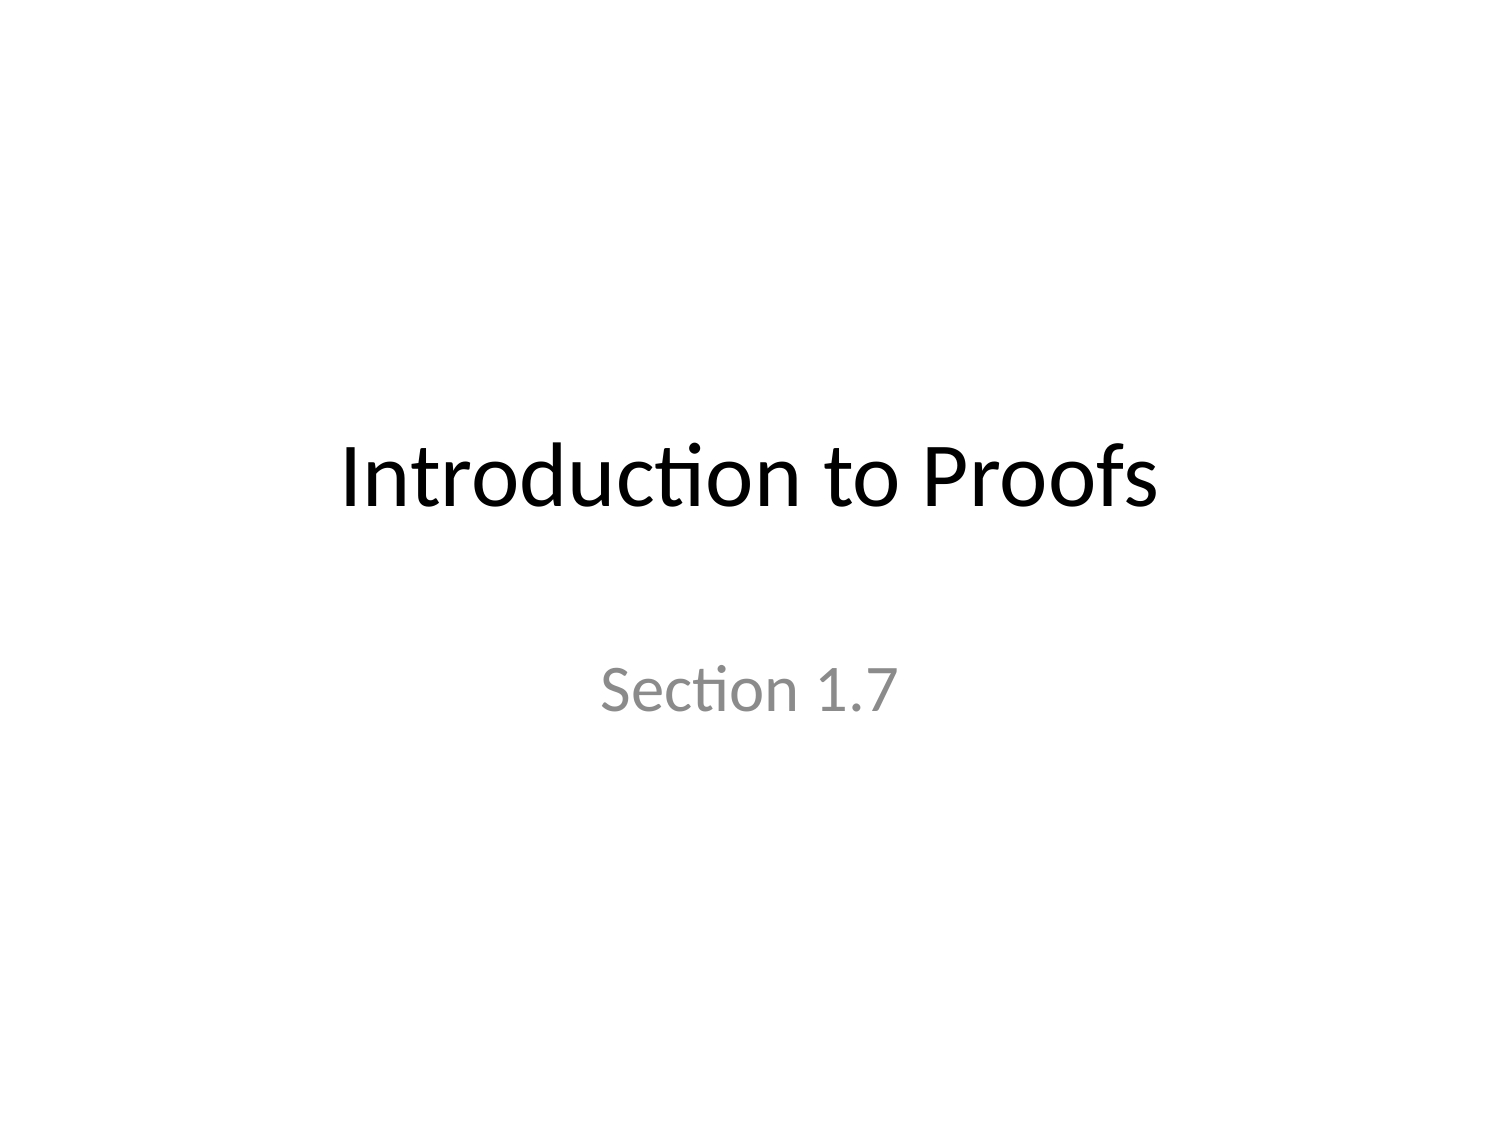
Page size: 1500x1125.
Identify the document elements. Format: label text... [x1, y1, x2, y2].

title Introduction to Proofs [112, 349, 1388, 591]
subtitle Section 1.7 [225, 637, 1275, 925]
